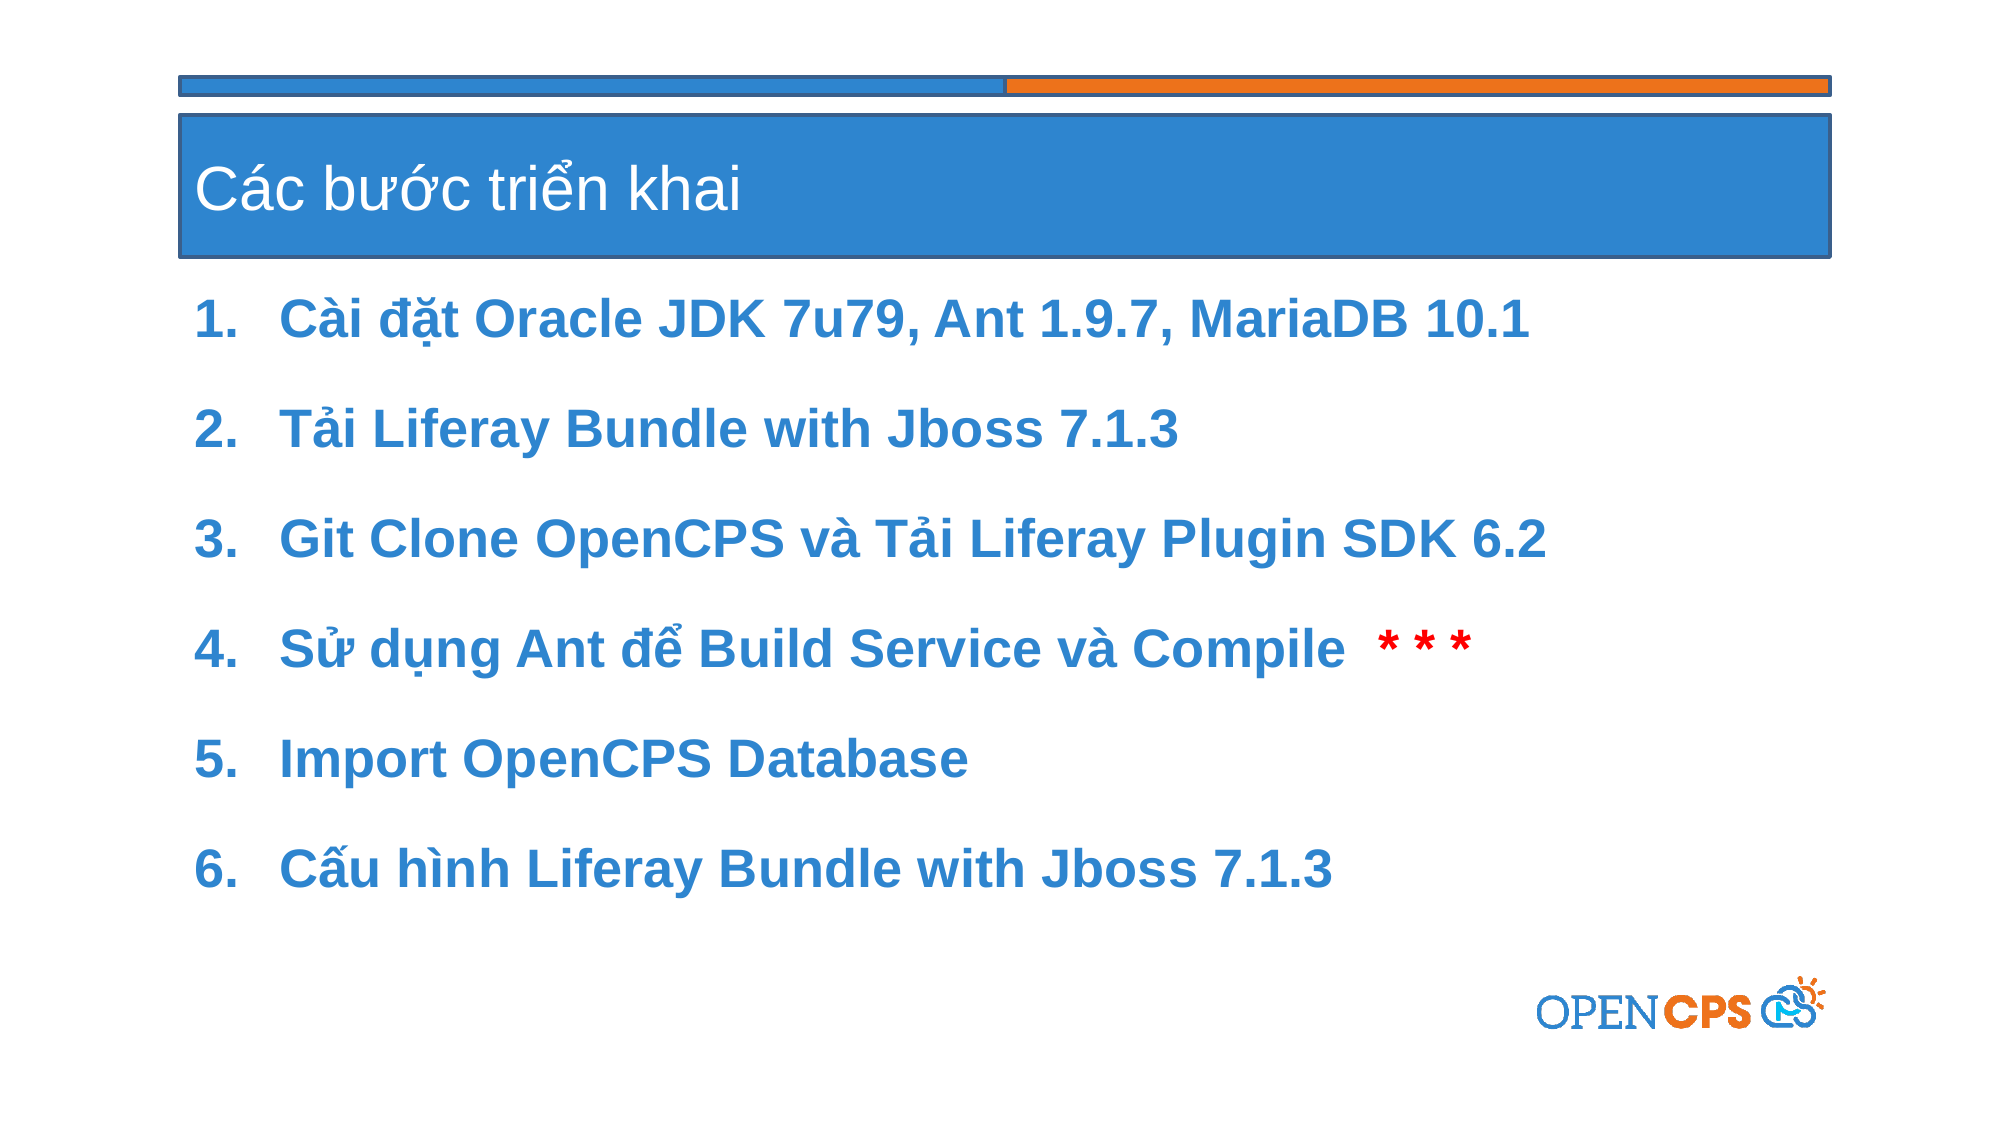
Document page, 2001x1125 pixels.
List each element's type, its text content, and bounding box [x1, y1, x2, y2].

text_box Các bước triển khai [178, 113, 1832, 259]
text_box [1003, 75, 1832, 97]
text_box [178, 75, 1003, 97]
text_box Cài đặt Oracle JDK 7u79, Ant 1.9.7, MariaDB 10.1 Tải Liferay Bundle with Jboss 7.1.3 Git Clone OpenCPS và Tải Liferay Plugin SDK 6.2 Sử dụng Ant để Build Service và Compile * * * Import OpenCPS Database Cấu hình Liferay Bundle with Jboss 7.1.3 [180, 276, 1830, 906]
picture [1530, 971, 1831, 1037]
